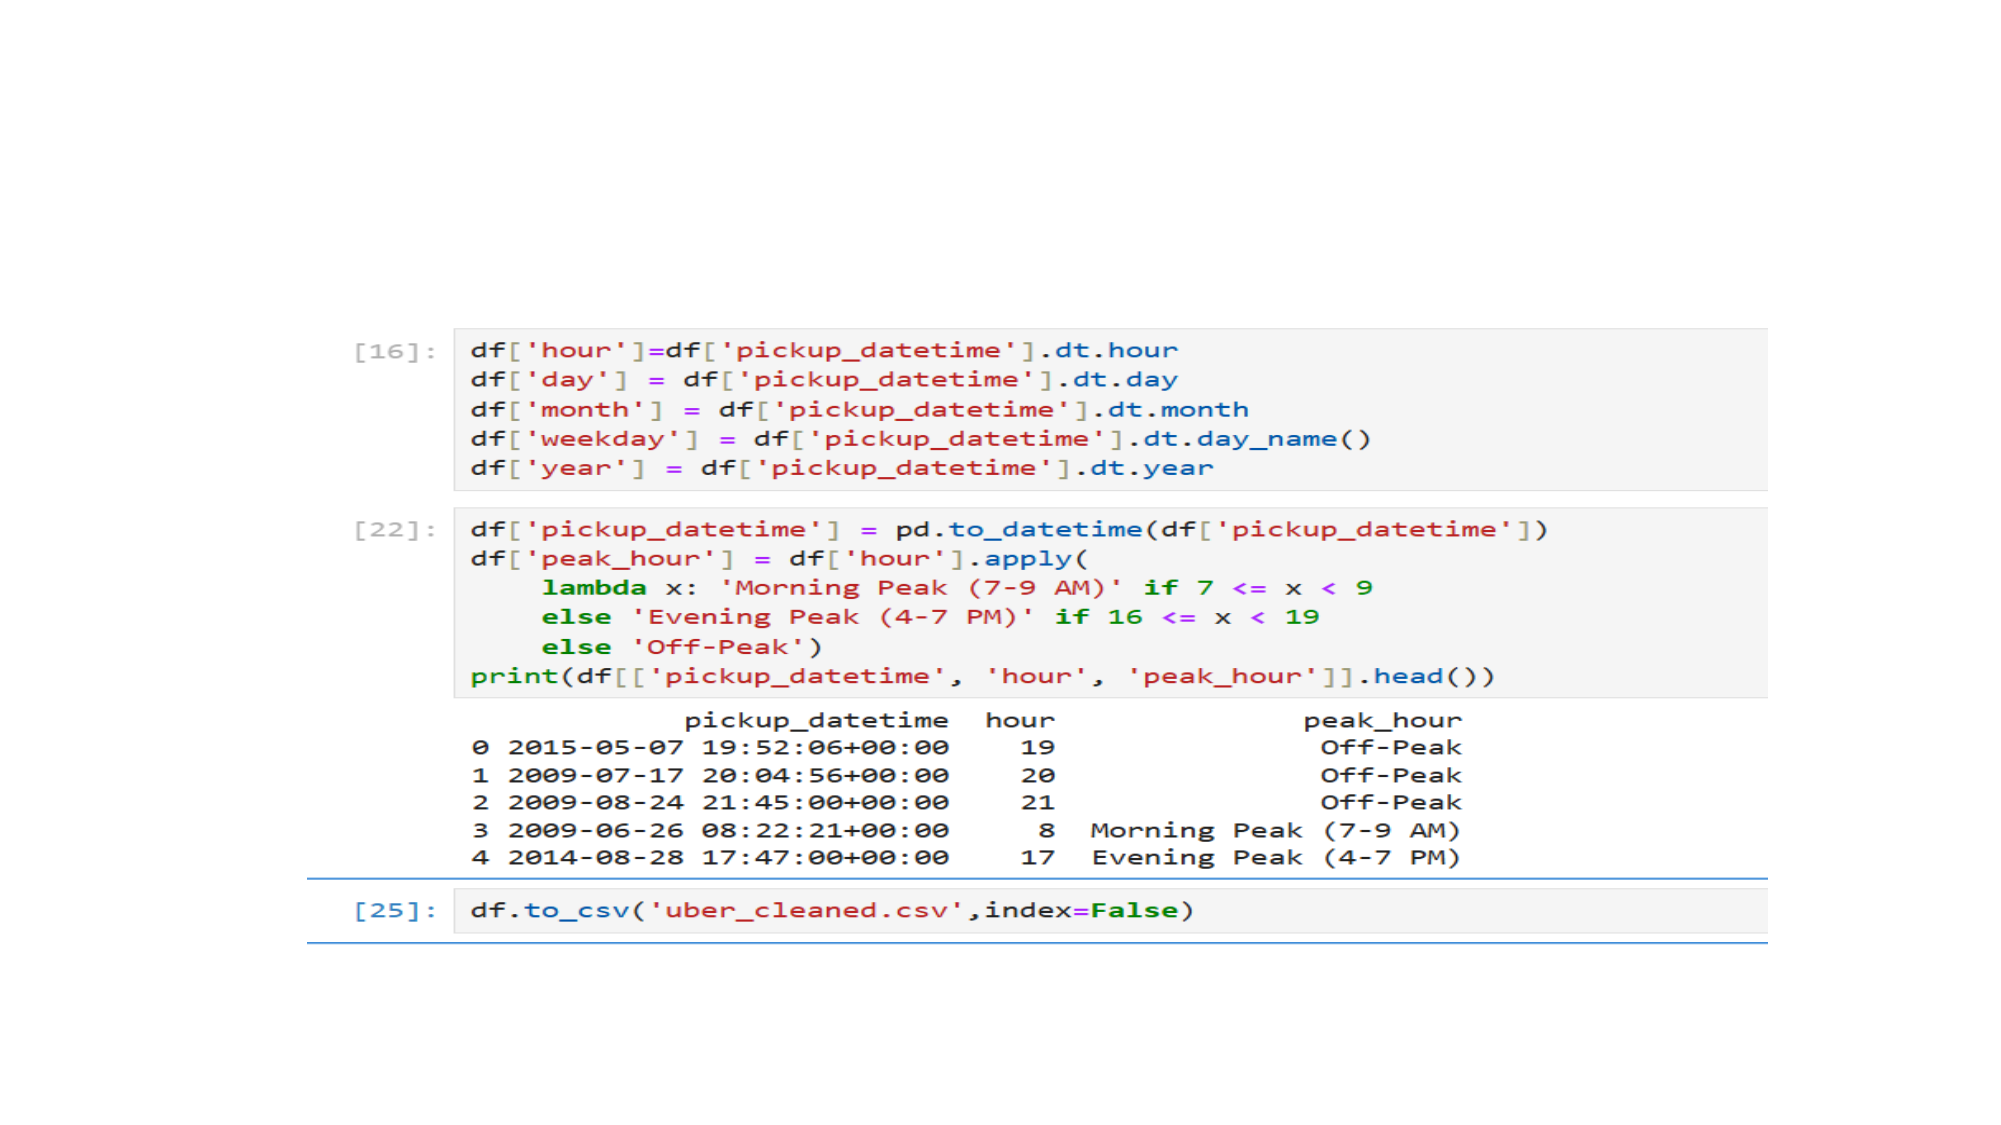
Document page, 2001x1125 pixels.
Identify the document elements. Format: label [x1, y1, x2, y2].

list [307, 325, 1768, 967]
